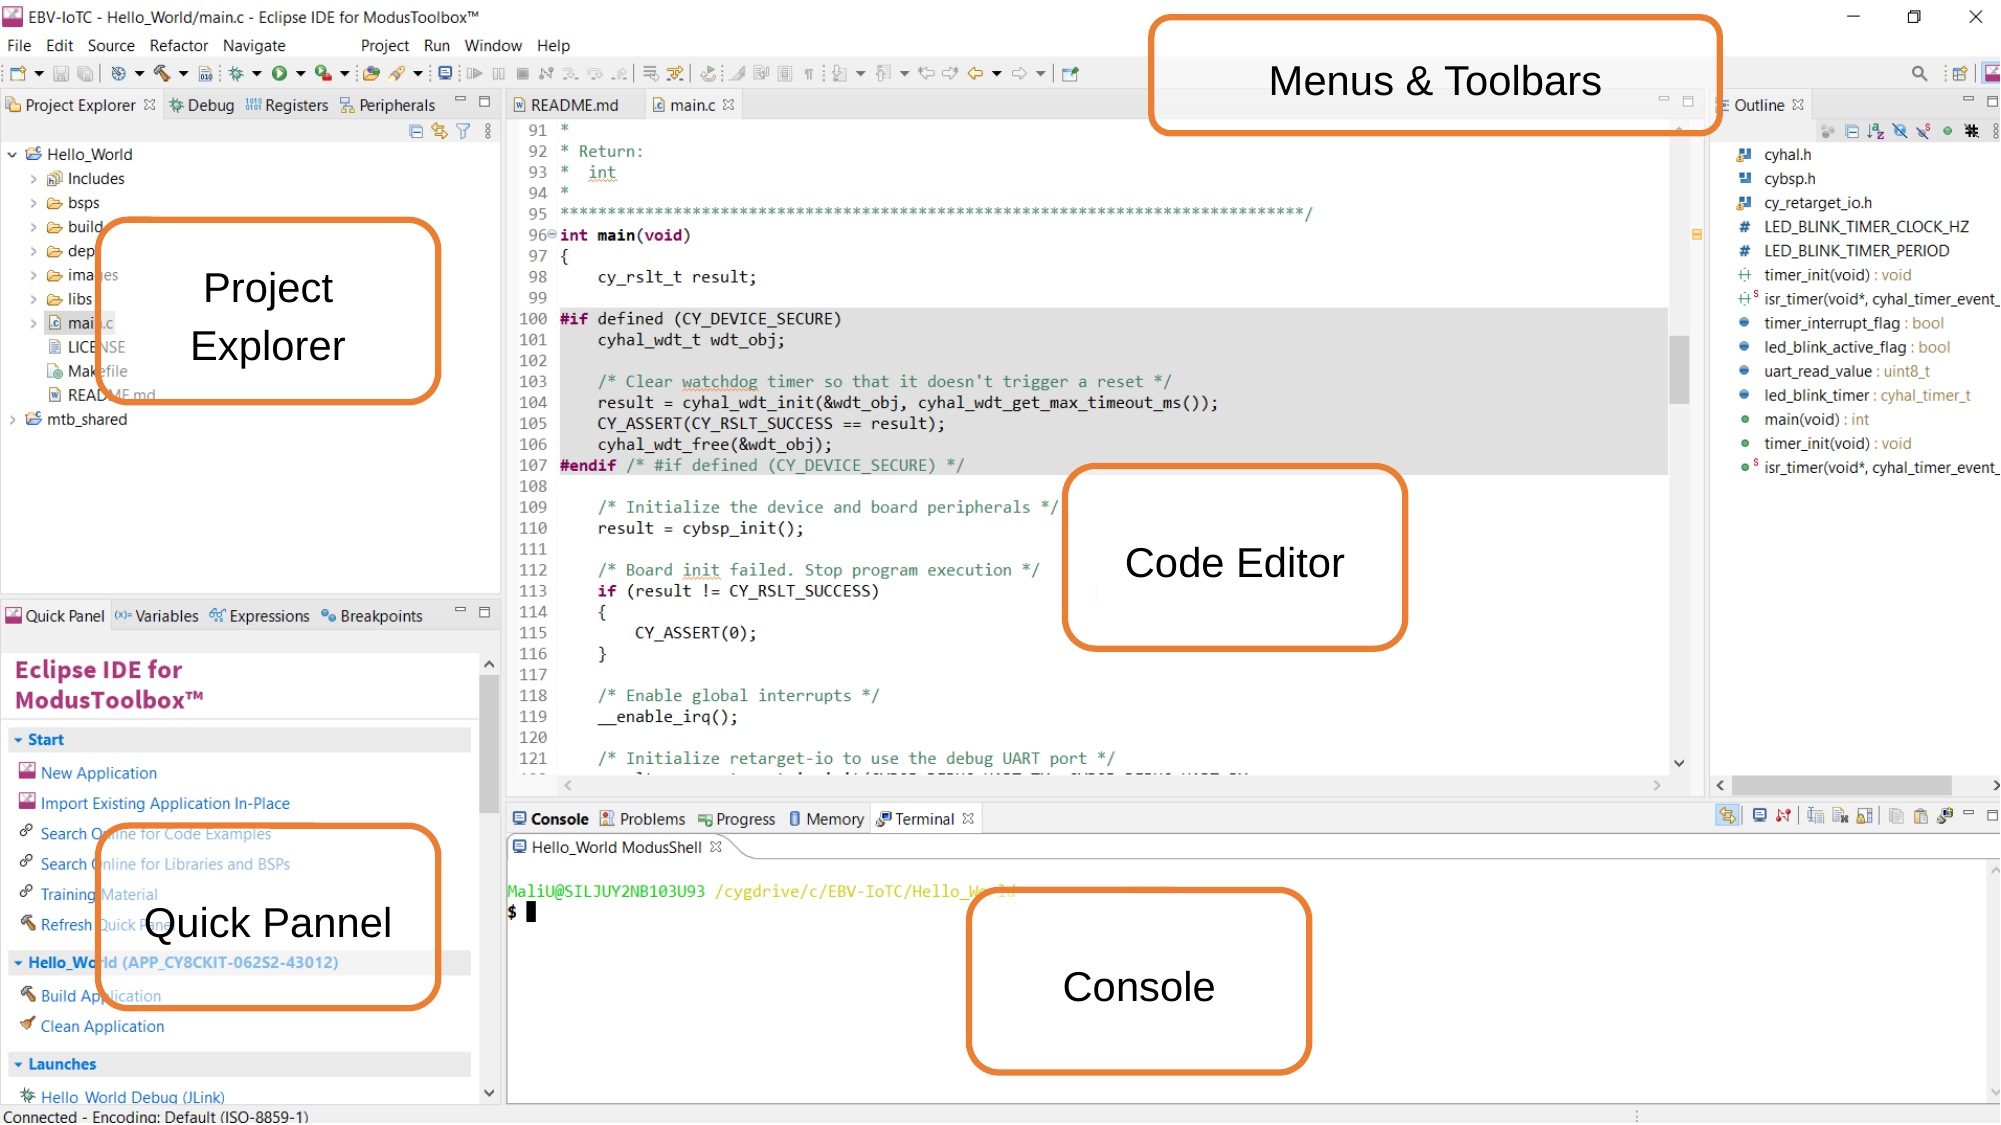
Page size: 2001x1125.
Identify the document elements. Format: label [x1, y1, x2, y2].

picture [0, 1, 2000, 1123]
text_box [97, 17, 1720, 1073]
